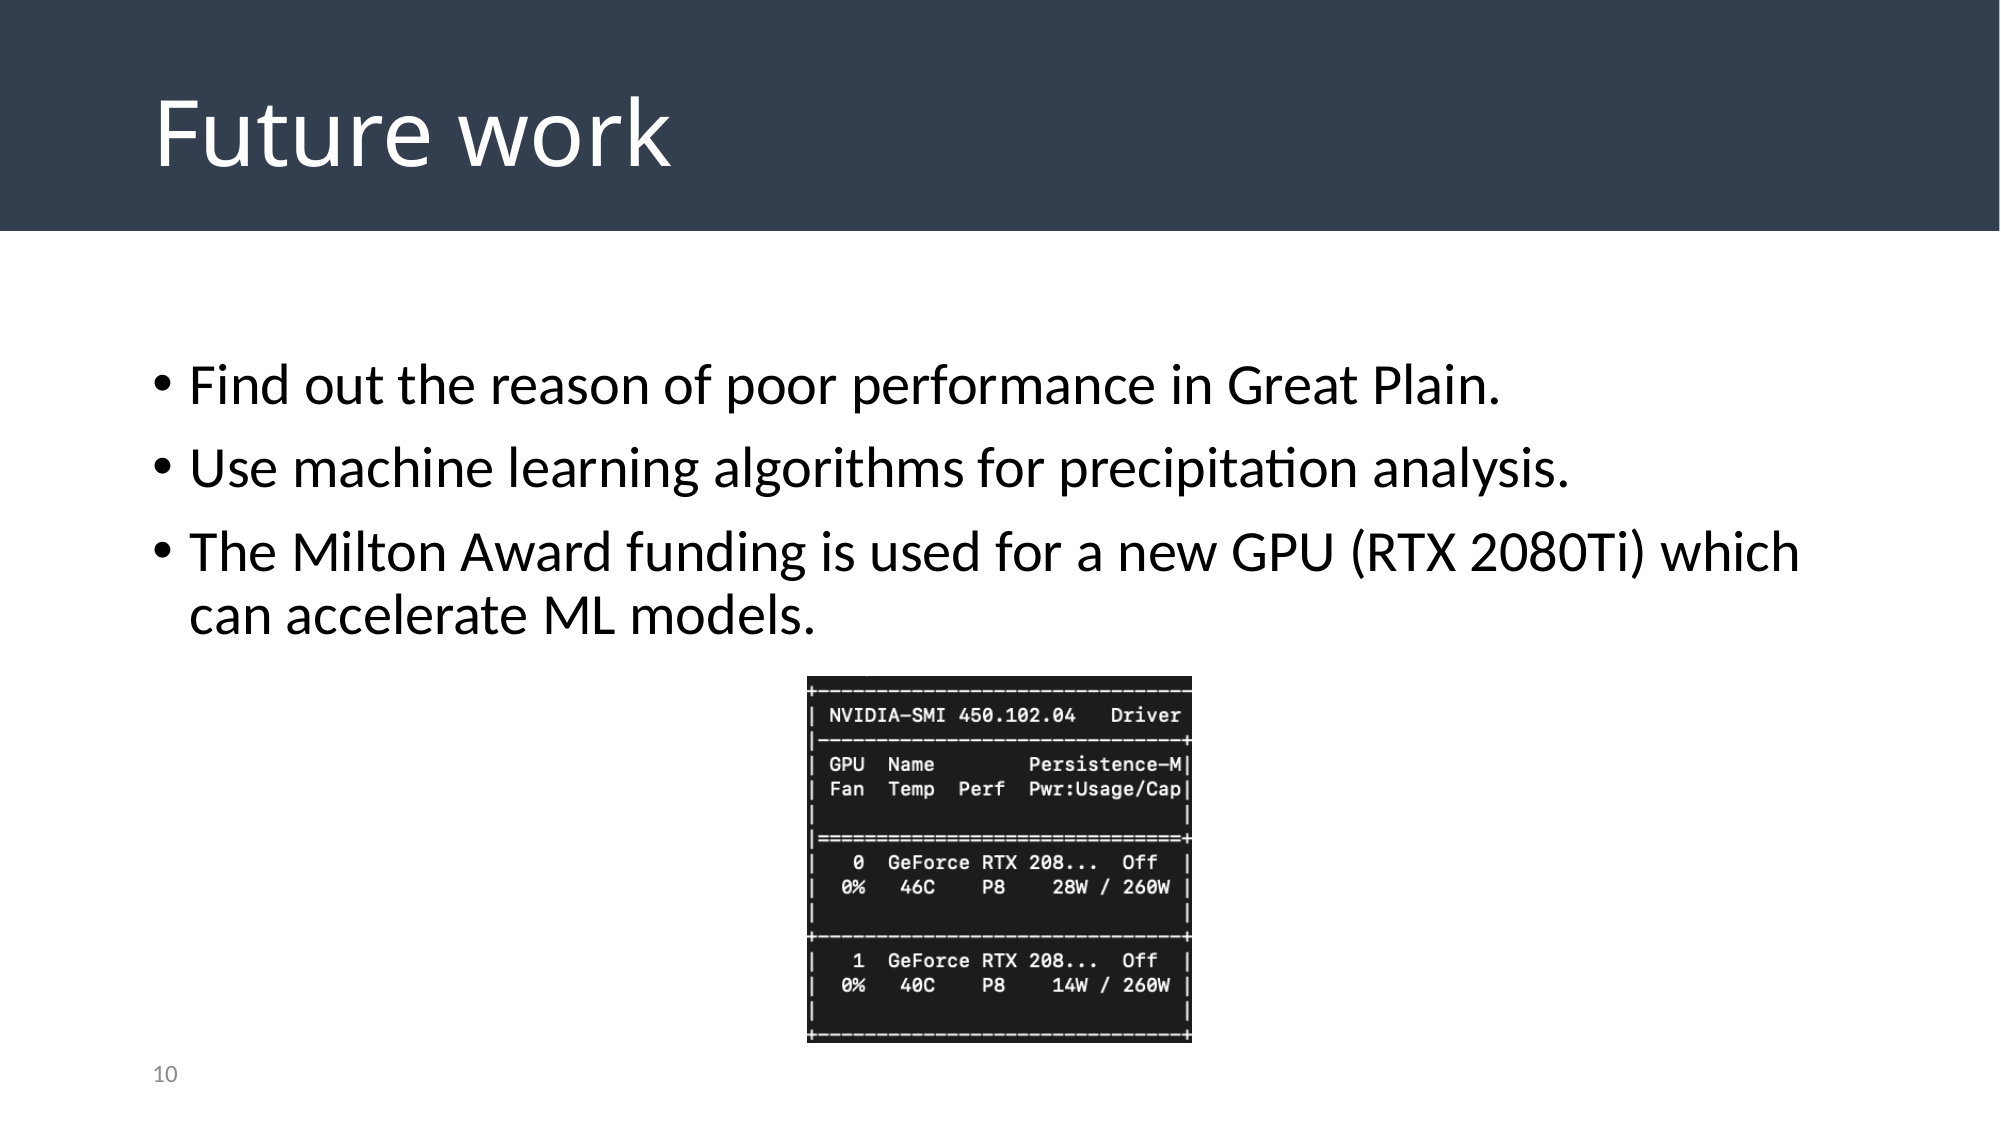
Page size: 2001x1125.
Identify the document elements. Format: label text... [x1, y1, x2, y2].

slide_number 10 [137, 1042, 588, 1103]
picture [807, 676, 1192, 1043]
text_box [0, 0, 2000, 231]
title Future work [137, 28, 1863, 246]
list Find out the reason of poor performance in Great Plain. Use machine learning algorithms for precipitation analysis. The Milton Award funding is used for a new GPU (RTX 2080Ti) which can accelerate ML models. [137, 346, 1863, 946]
